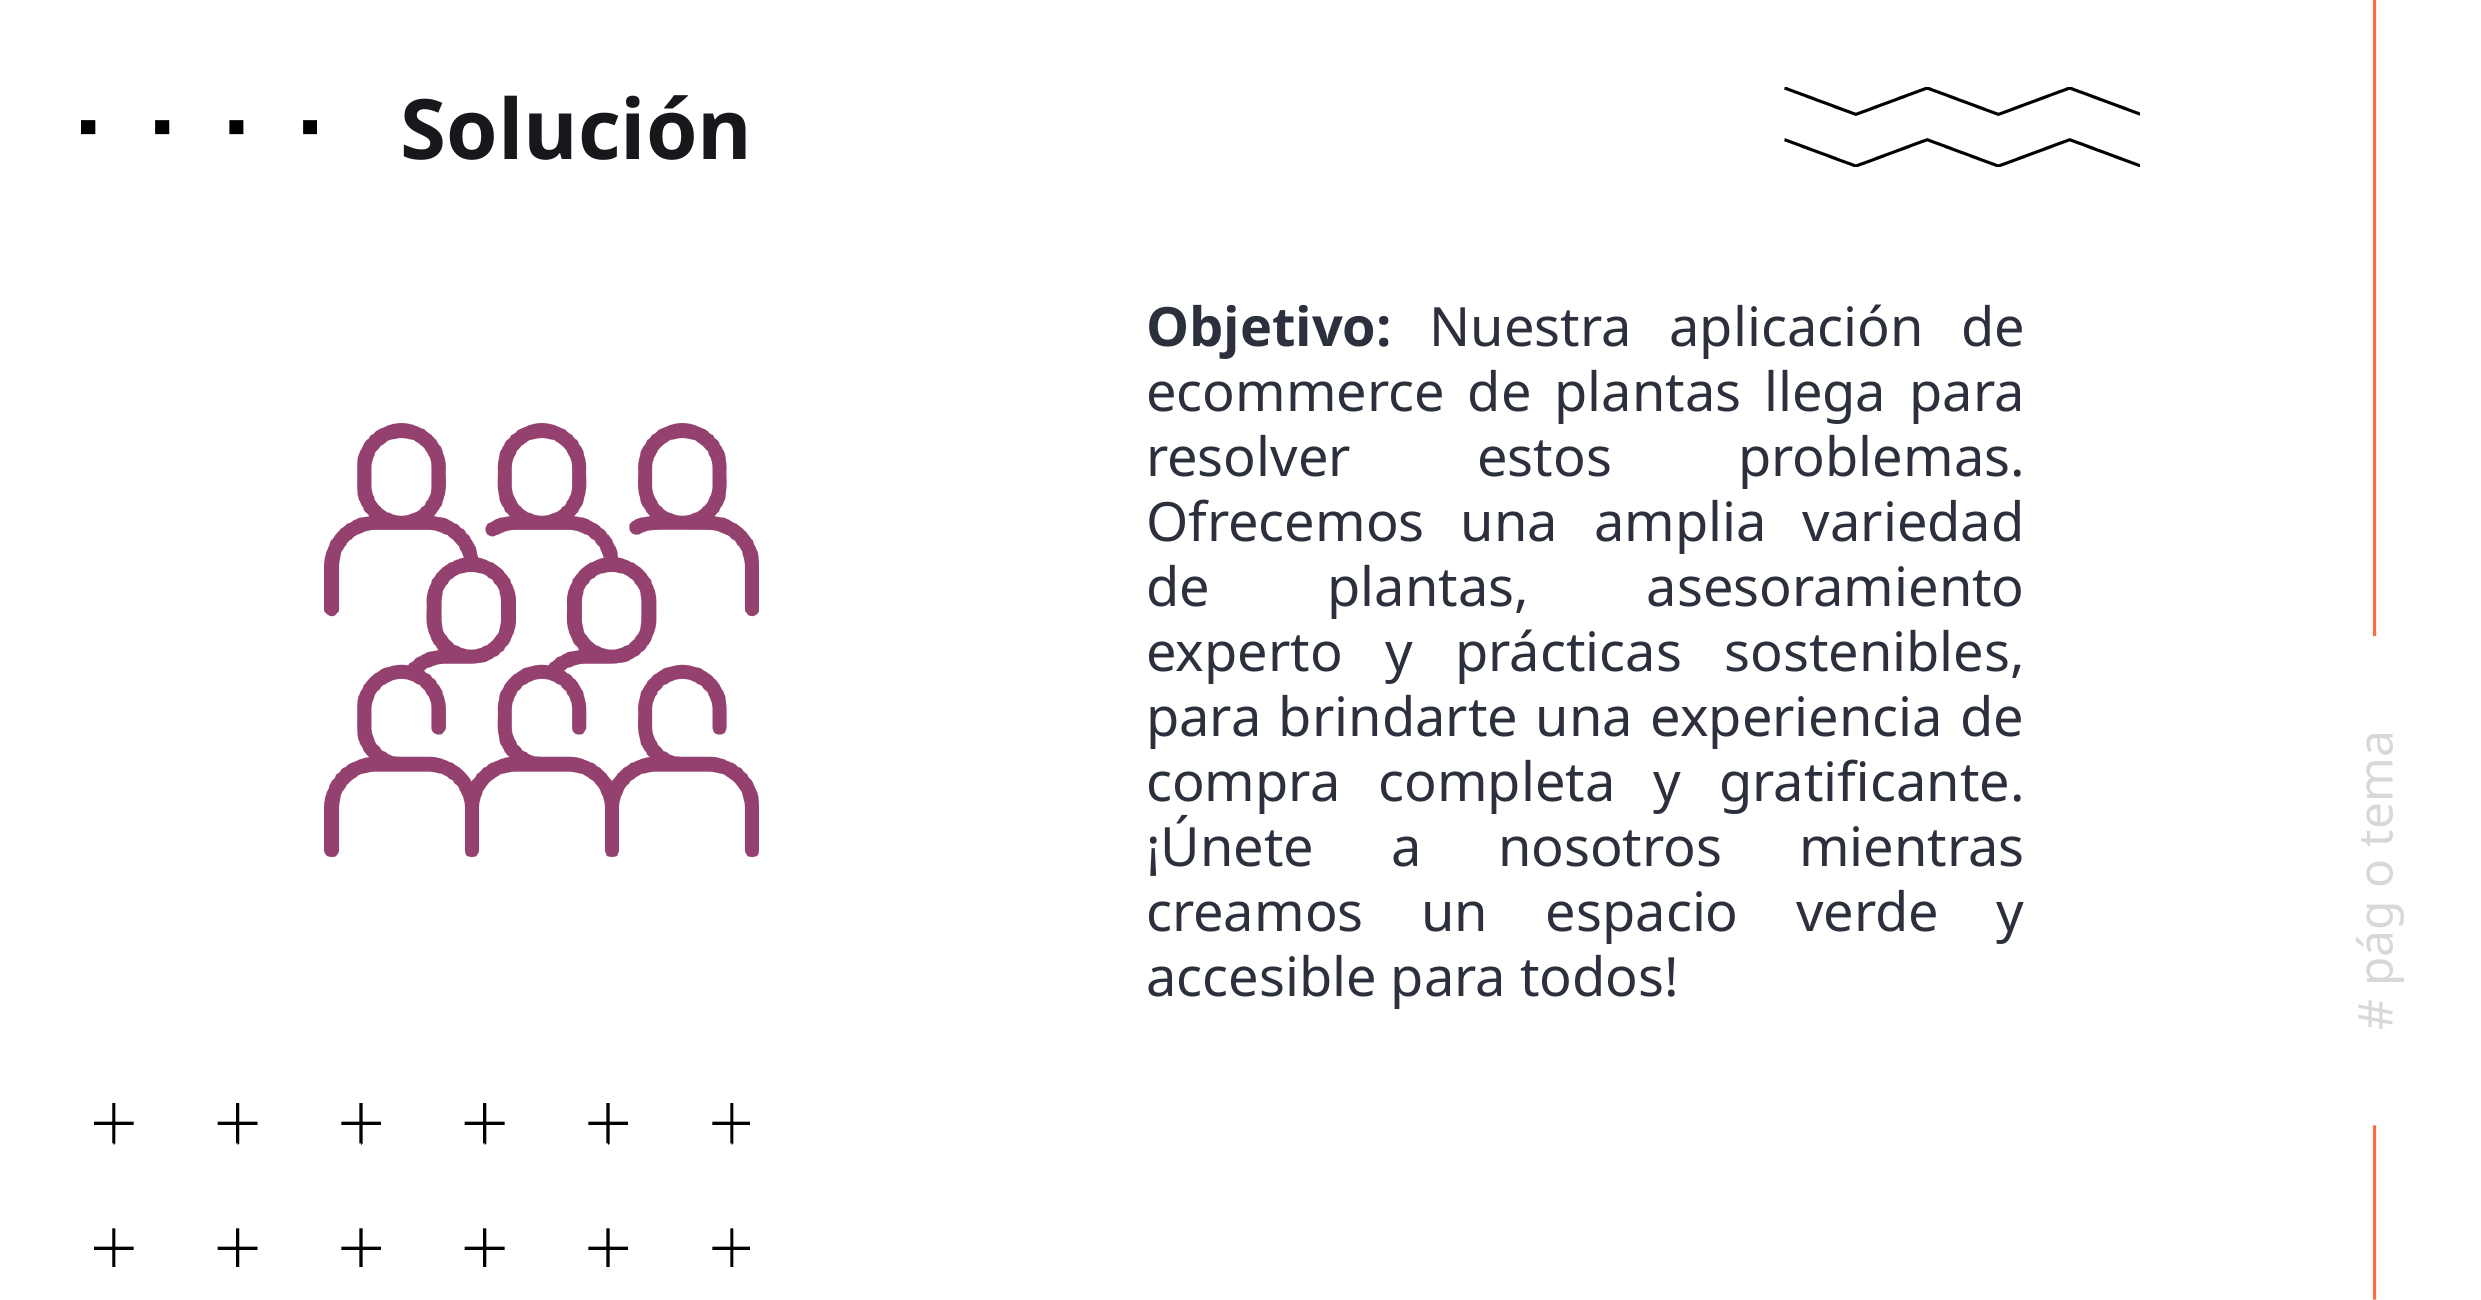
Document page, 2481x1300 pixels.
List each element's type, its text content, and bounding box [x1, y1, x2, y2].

text_box # pág o tema [2320, 633, 2429, 1128]
text_box Solución [376, 67, 1889, 186]
picture [1784, 87, 2140, 167]
picture [94, 1103, 750, 1267]
text_box Objetivo: Nuestra aplicación de ecommerce de plantas llega para resolver estos problemas. Ofrecemos una amplia variedad de plantas, asesoramiento experto y prácticas sostenibles, para brindarte una experiencia de compra completa y gratificante. ¡Únete a nosotros mientras creamos un espacio verde y accesible para todos! [1122, 268, 2050, 1034]
text_box [354, 442, 768, 916]
picture [81, 116, 317, 137]
picture [324, 423, 759, 857]
